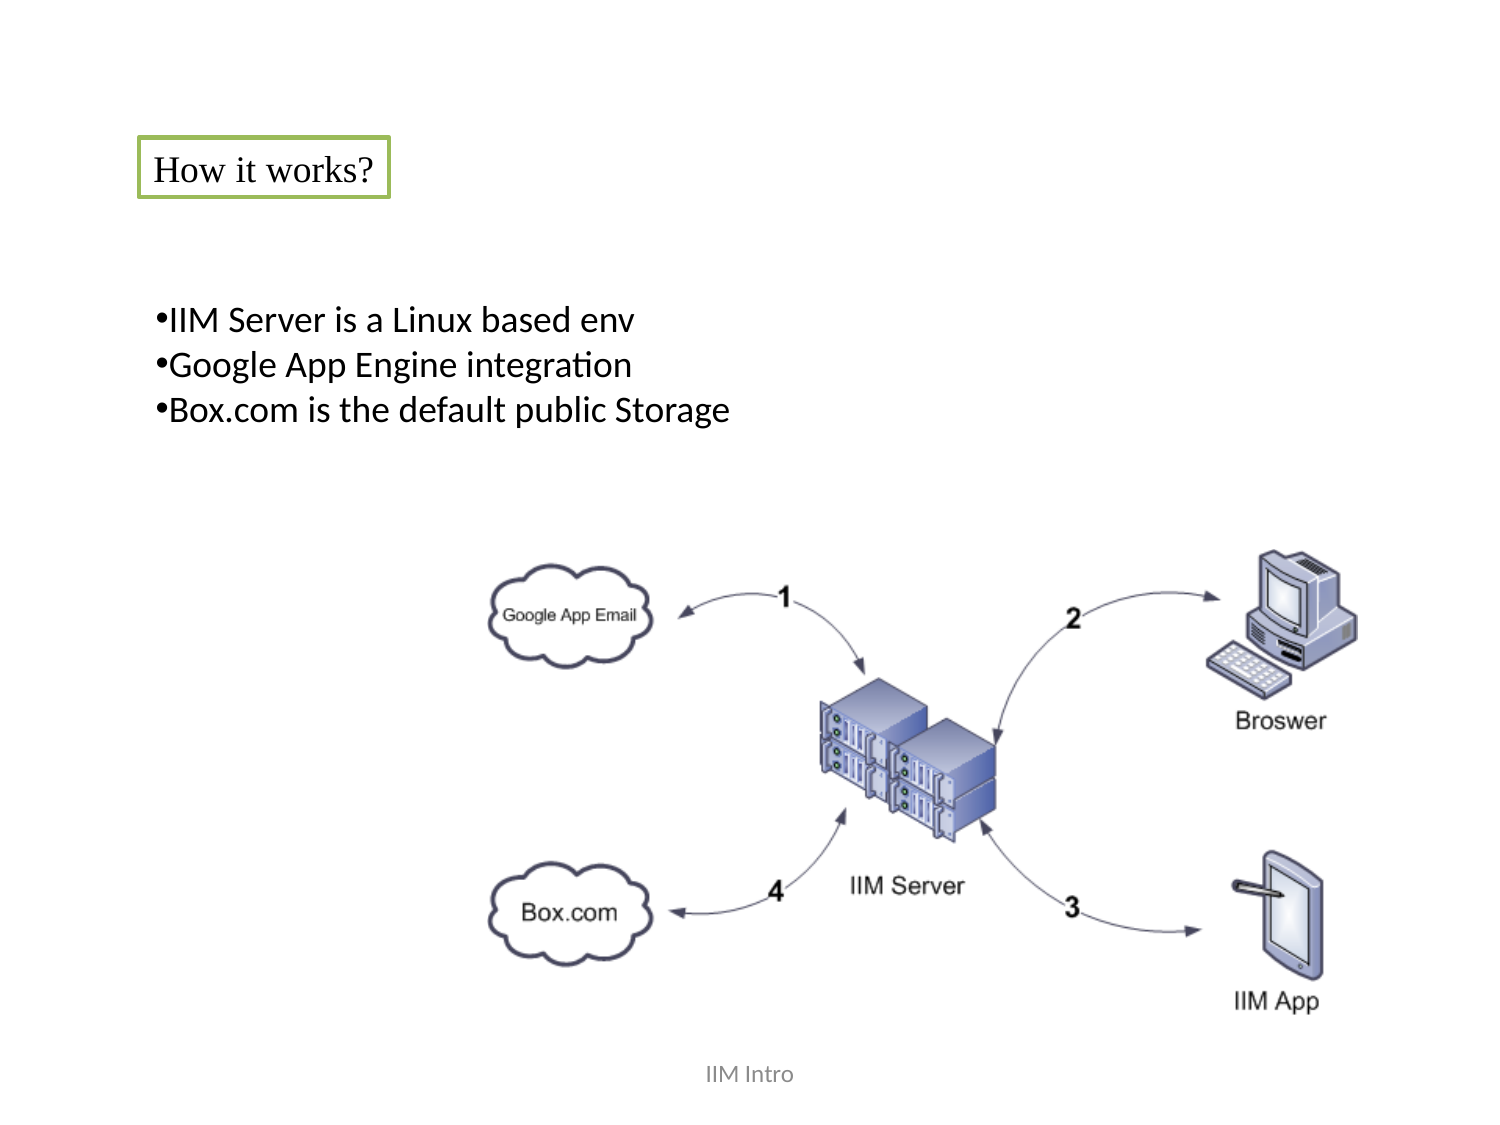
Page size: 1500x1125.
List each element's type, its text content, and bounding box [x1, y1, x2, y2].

picture [487, 549, 1359, 1018]
text_box IIM Server is a Linux based env Google App Engine integration Box.com is the default public Storage [140, 287, 746, 483]
footer IIM Intro [512, 1042, 988, 1103]
text_box How it works? [137, 135, 391, 199]
